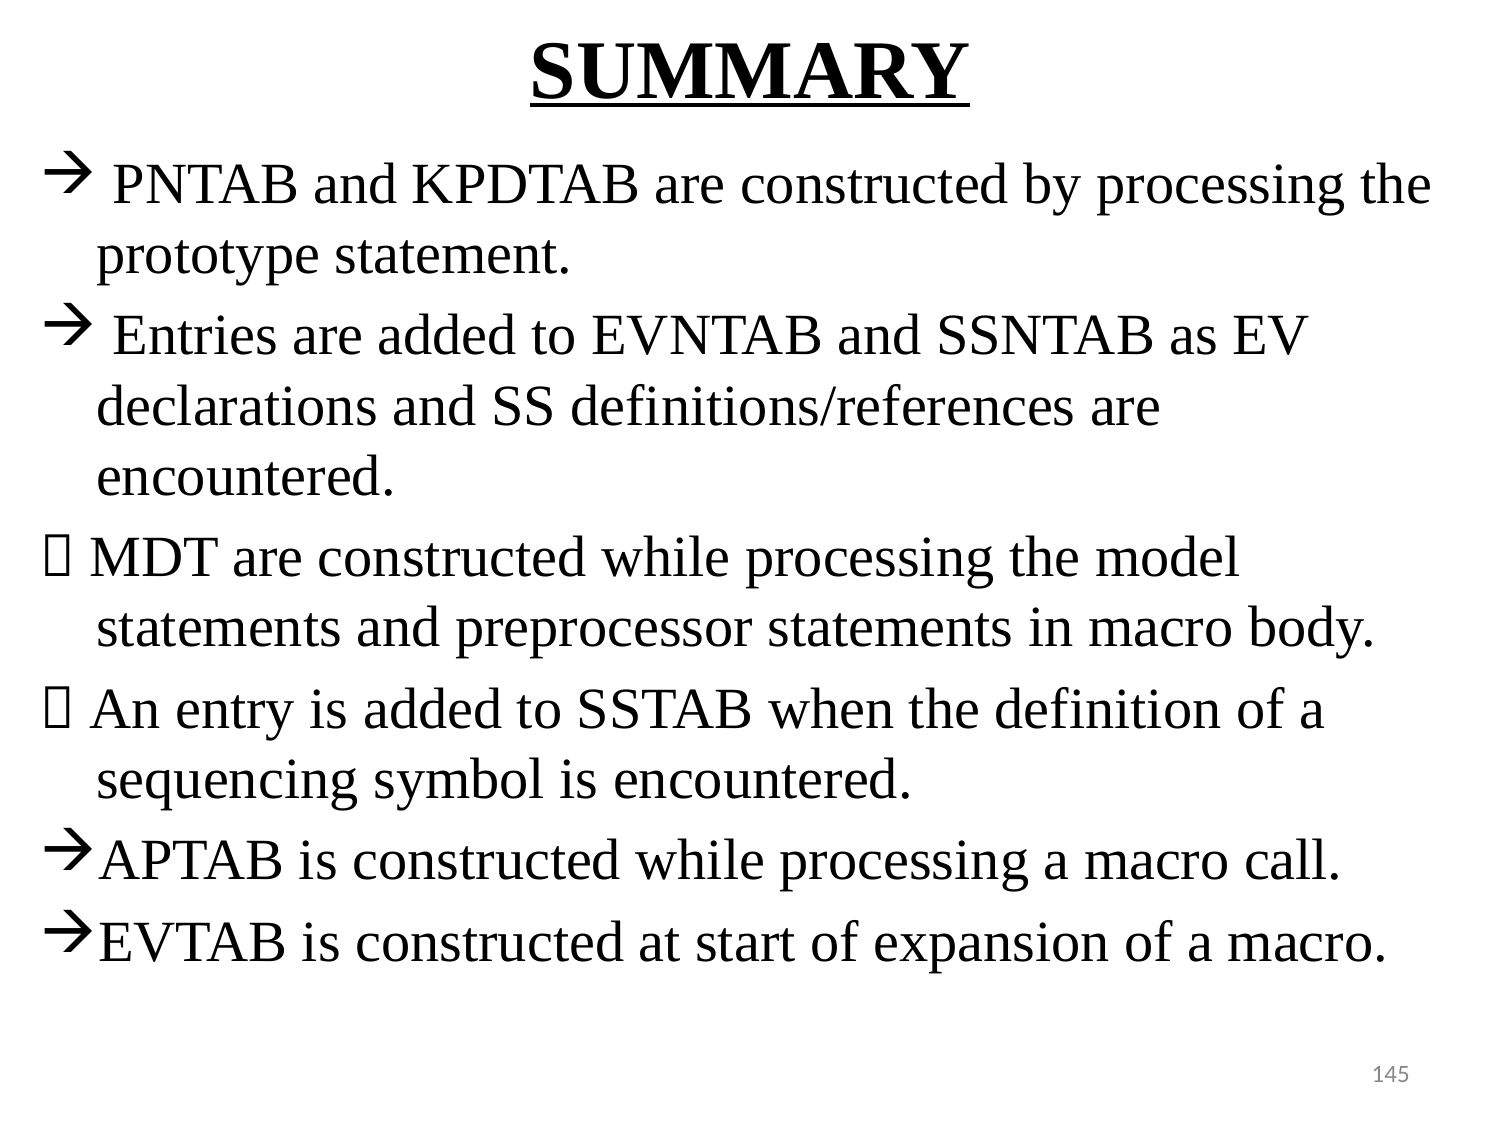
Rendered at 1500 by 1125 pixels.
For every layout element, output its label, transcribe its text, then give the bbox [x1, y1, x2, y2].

list PNTAB and KPDTAB are constructed by processing the prototype statement. Entries are added to EVNTAB and SSNTAB as EV declarations and SS definitions/references are encountered.  MDT are constructed while processing the model statements and preprocessor statements in macro body.  An entry is added to SSTAB when the definition of a sequencing symbol is encountered. APTAB is constructed while processing a macro call. EVTAB is constructed at start of expansion of a macro. [24, 137, 1475, 1038]
title SUMMARY [75, 0, 1425, 130]
slide_number 145 [1074, 1042, 1425, 1103]
